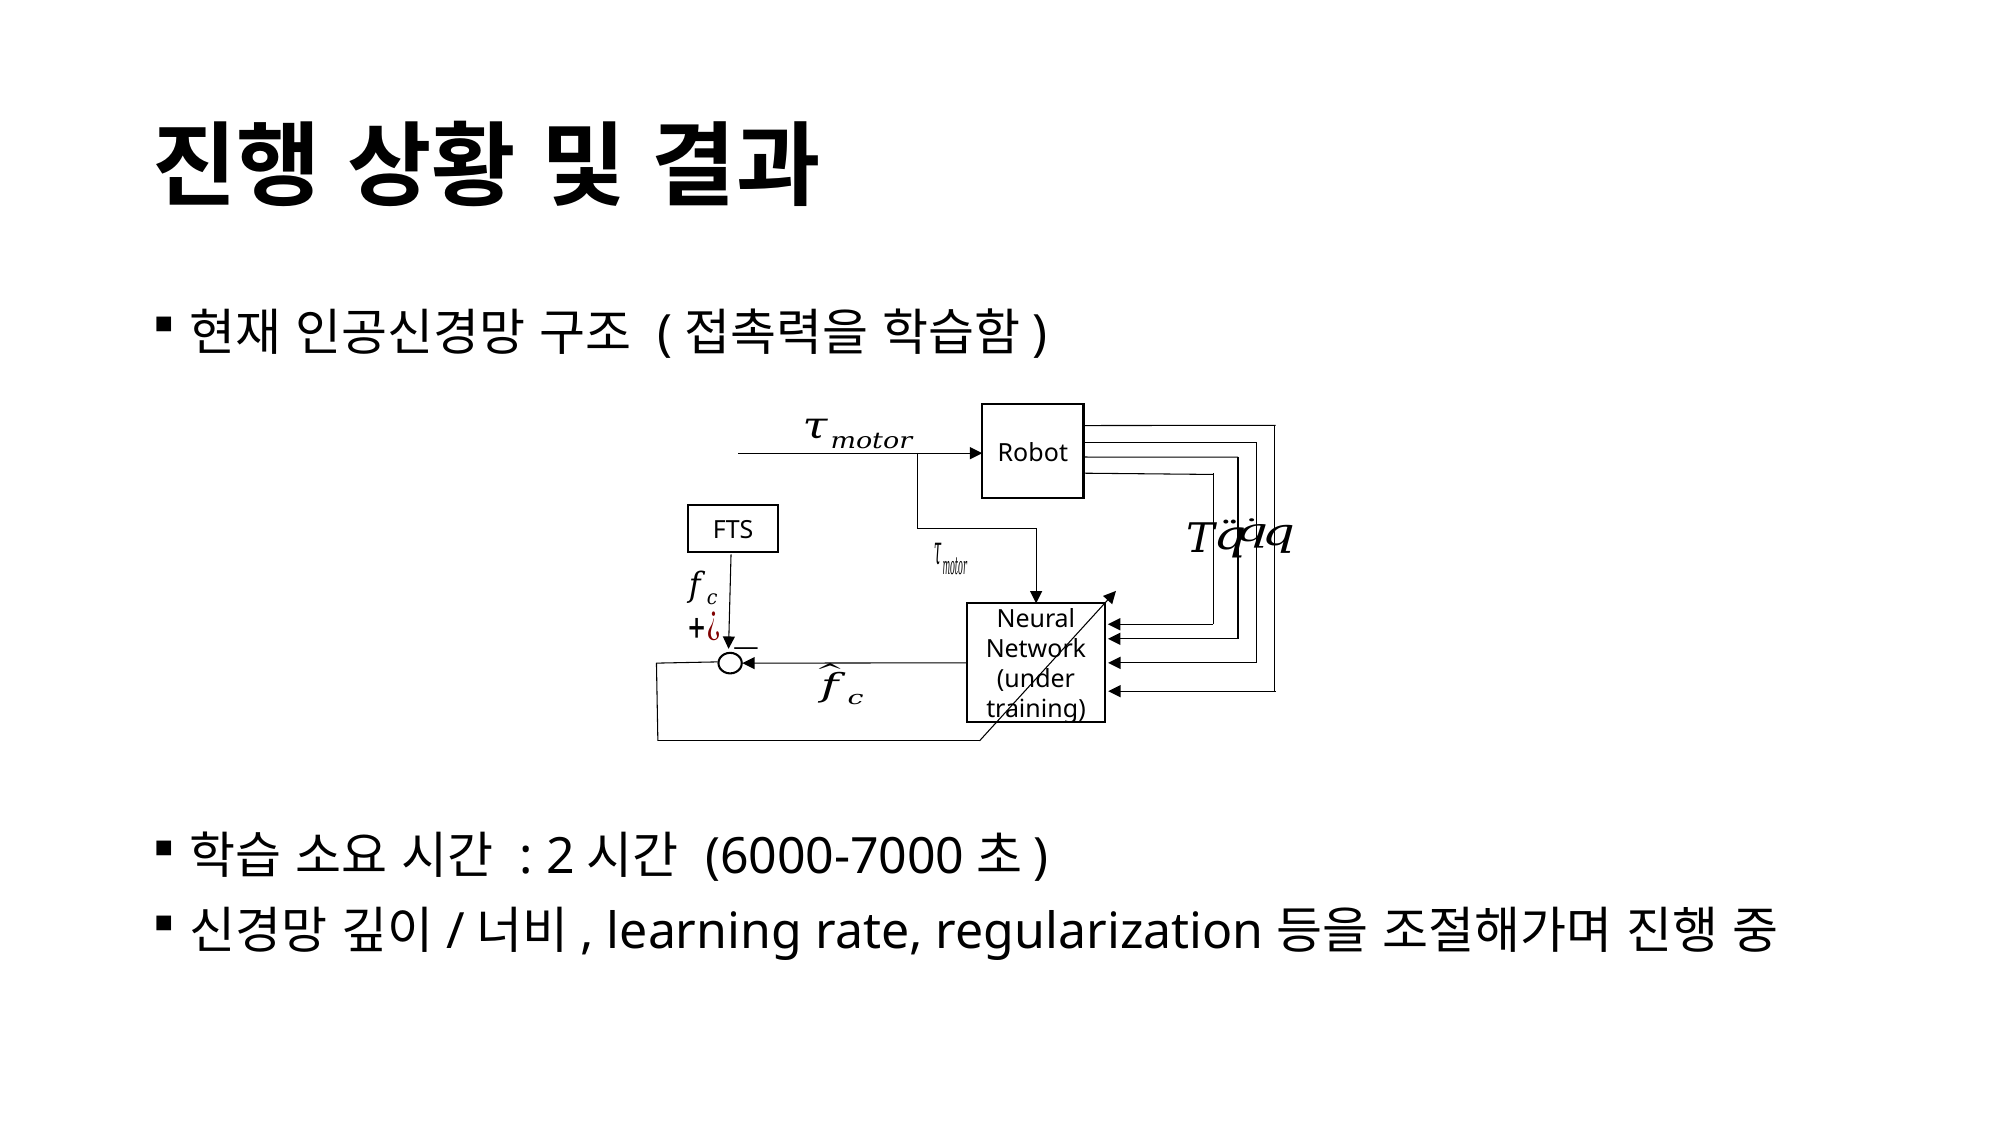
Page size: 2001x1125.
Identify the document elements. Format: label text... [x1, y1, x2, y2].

list 현재 인공신경망 구조 (접촉력을 학습함) 학습 소요 시간 : 2시간 (6000-7000초) 신경망 깊이/너비, learning rate, regularization등을 조절해가며 진행 중 [137, 299, 1910, 1035]
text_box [656, 404, 1296, 741]
title 진행 상황 및 결과 [137, 59, 1036, 278]
